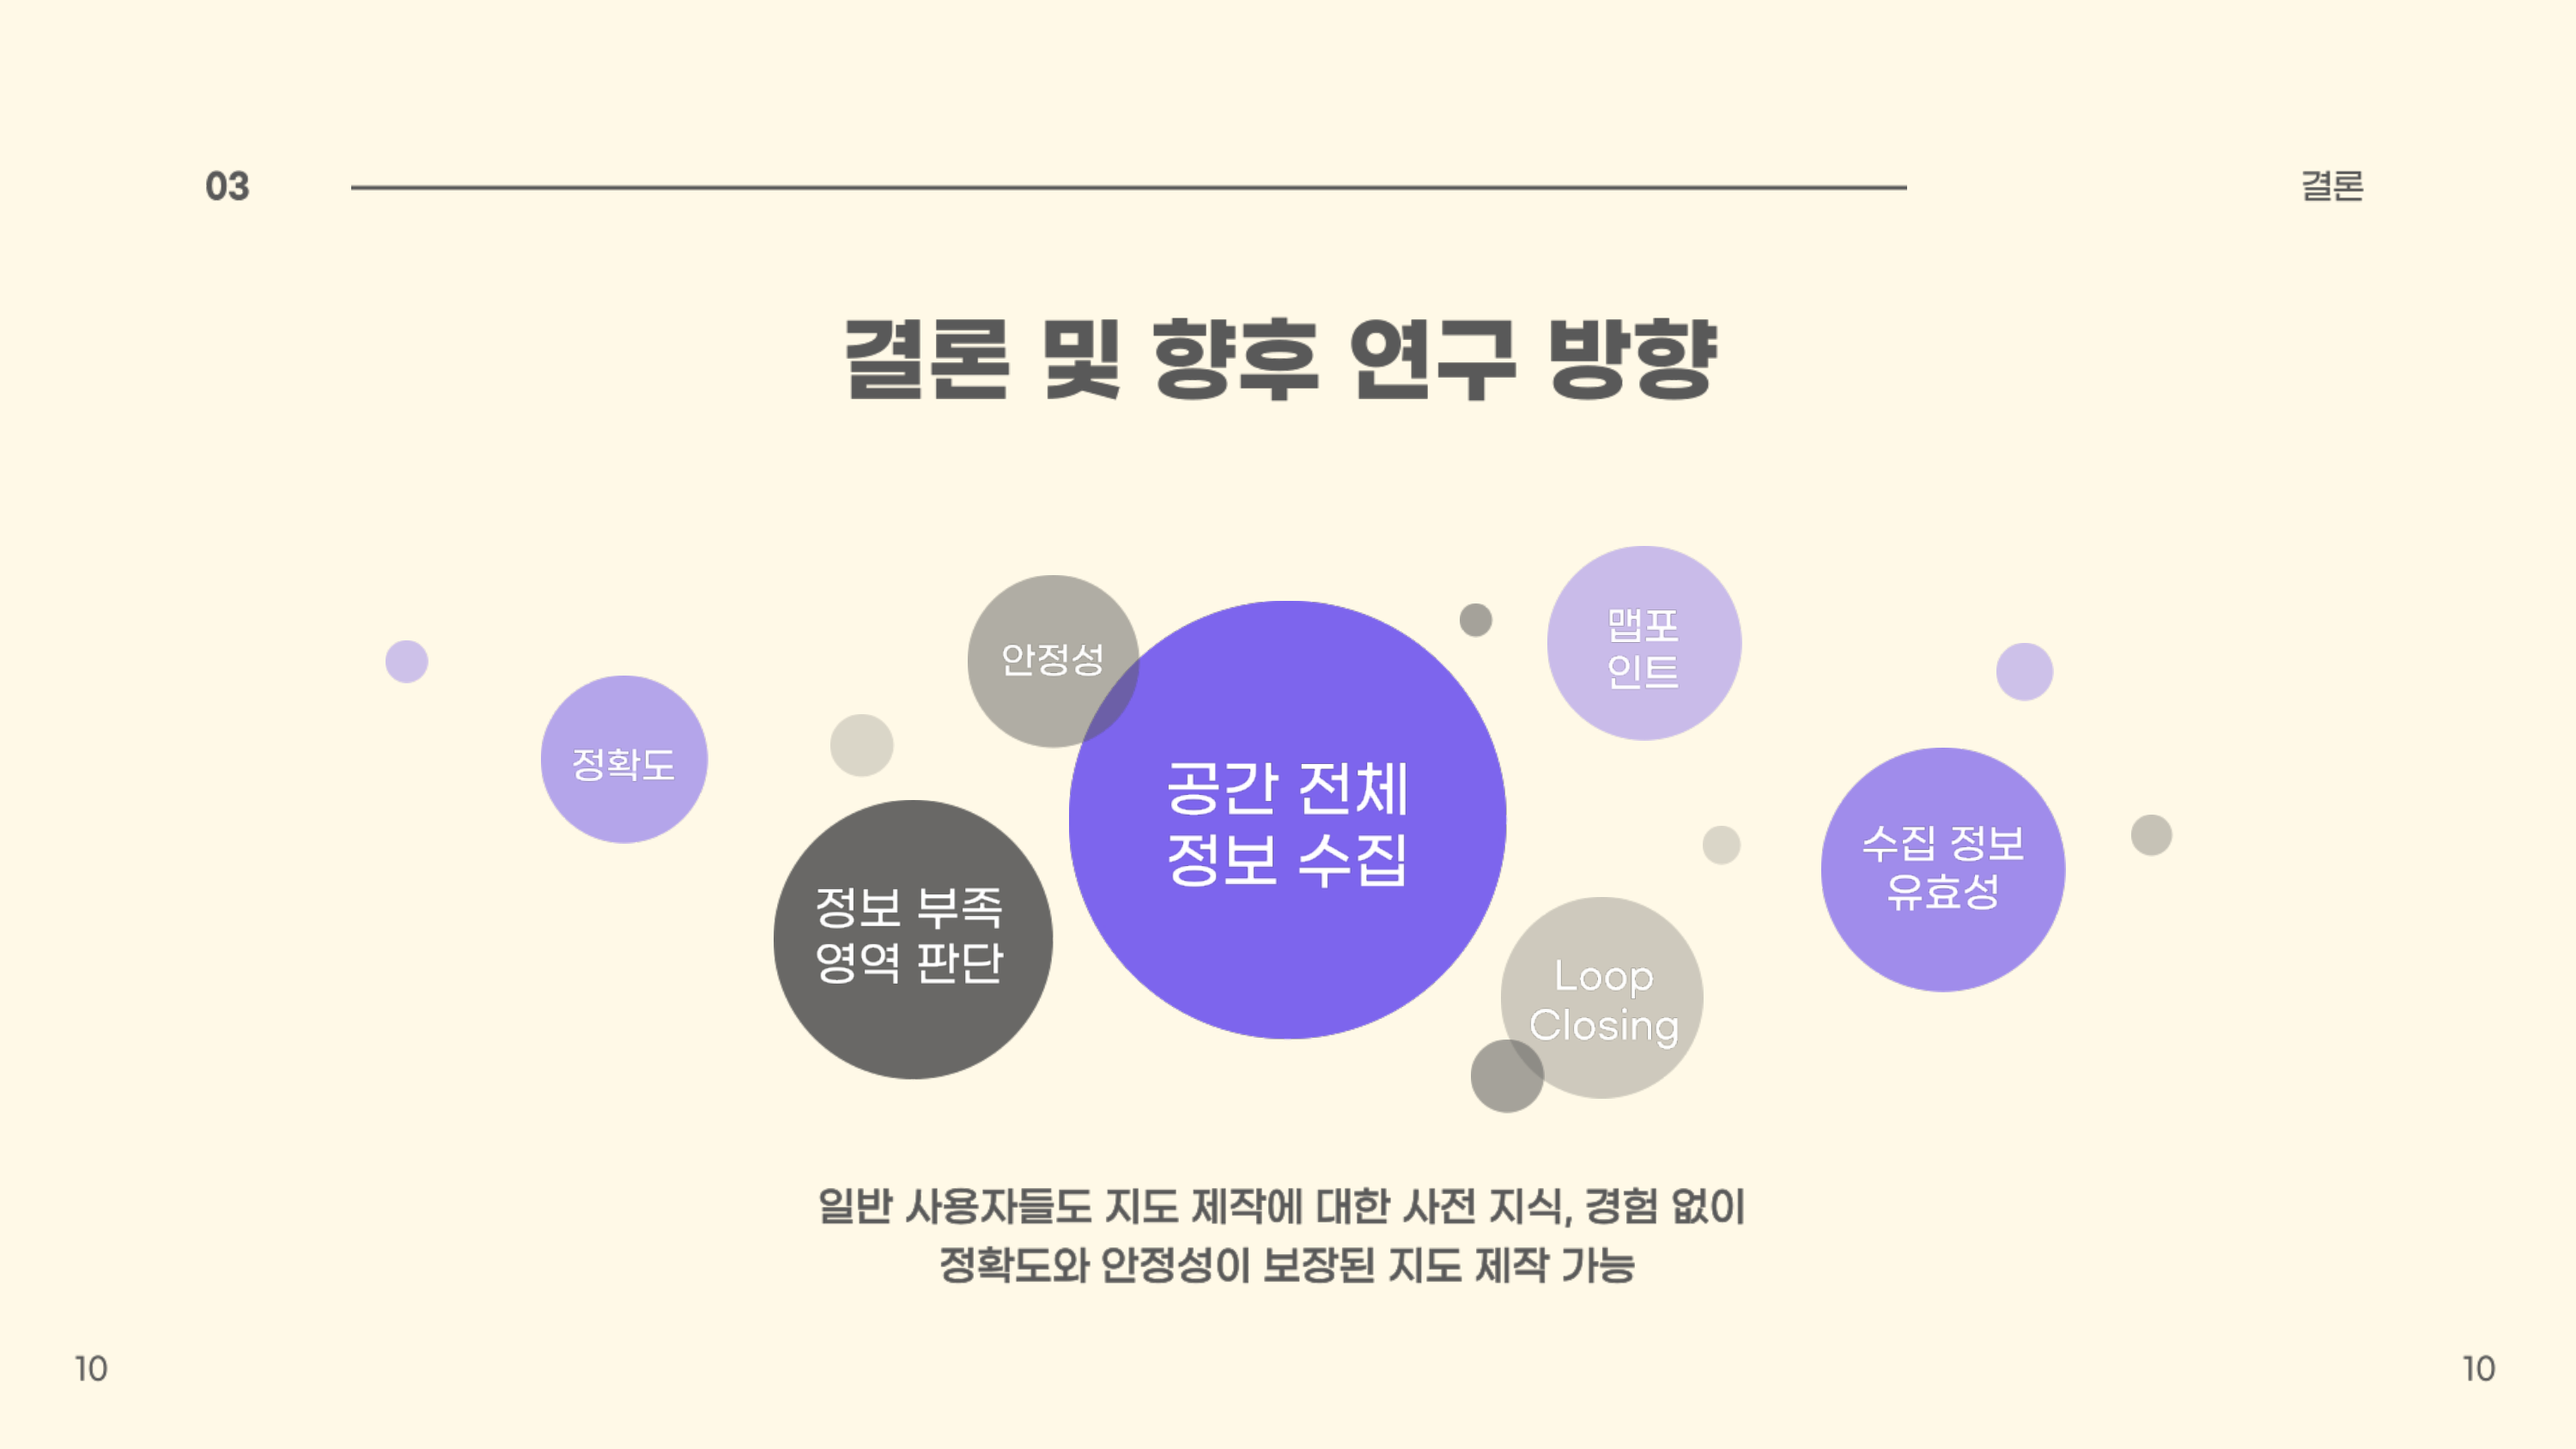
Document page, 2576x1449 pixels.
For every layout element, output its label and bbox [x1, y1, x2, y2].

picture [1583, 597, 1699, 718]
text_box [1702, 826, 1741, 865]
text_box [1996, 643, 2055, 701]
picture [66, 1346, 124, 1408]
picture [827, 290, 1759, 468]
picture [1838, 812, 2044, 939]
text_box [385, 640, 428, 683]
text_box [350, 180, 1907, 197]
picture [1510, 947, 1698, 1070]
text_box [1501, 896, 1704, 1099]
picture [544, 1175, 1777, 1317]
picture [1130, 743, 1438, 931]
text_box [1547, 546, 1742, 742]
picture [975, 633, 1123, 706]
text_box [540, 676, 708, 844]
text_box [829, 713, 895, 779]
text_box [773, 800, 1054, 1082]
picture [2454, 1346, 2512, 1408]
text_box [1821, 747, 2067, 992]
picture [199, 160, 266, 225]
picture [551, 737, 695, 809]
picture [787, 873, 1027, 1019]
text_box [967, 575, 1141, 749]
picture [1945, 159, 2381, 246]
text_box [2131, 815, 2173, 857]
text_box [1068, 601, 1509, 1040]
text_box [1471, 1040, 1545, 1114]
text_box [1460, 603, 1493, 638]
